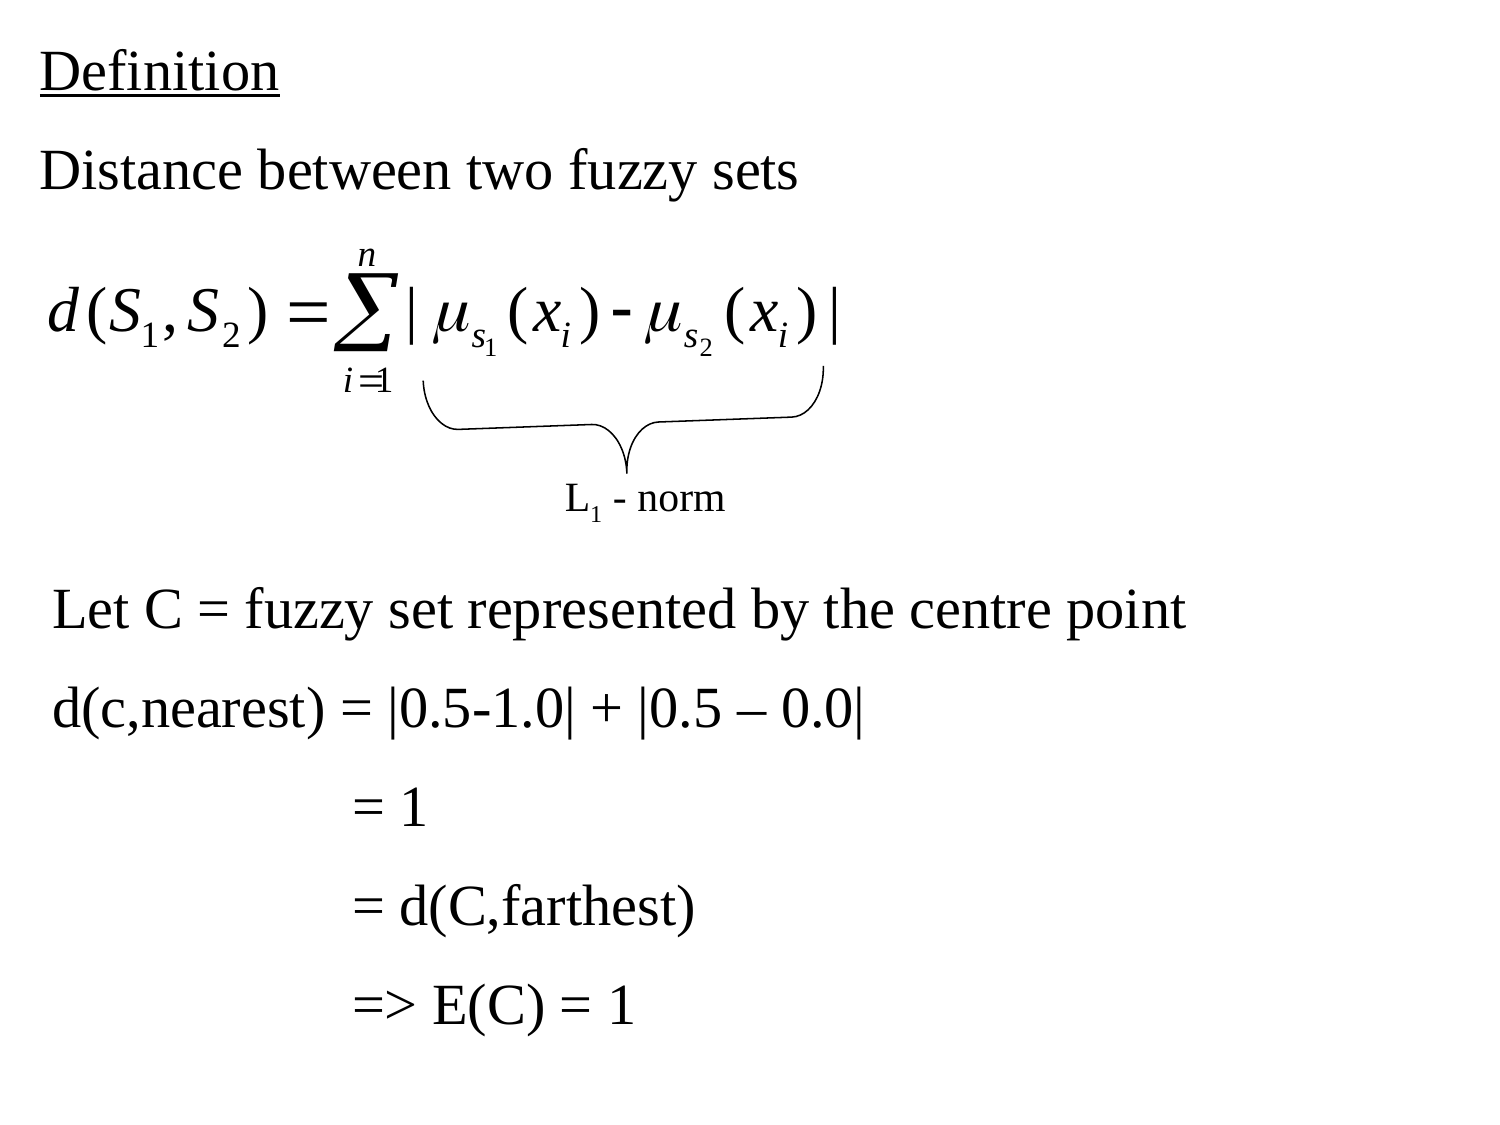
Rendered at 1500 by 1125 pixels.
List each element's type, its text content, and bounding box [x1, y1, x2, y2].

text_box L1 - norm [549, 462, 750, 535]
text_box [37, 224, 851, 406]
text_box Let C = fuzzy set represented by the centre point d(c,nearest) = |0.5-1.0| + |0.5 – 0.0| = 1 = d(C,farthest) => E(C) = 1 [37, 562, 1438, 1044]
text_box Definition Distance between two fuzzy sets [24, 24, 1425, 209]
text_box [433, 414, 803, 462]
